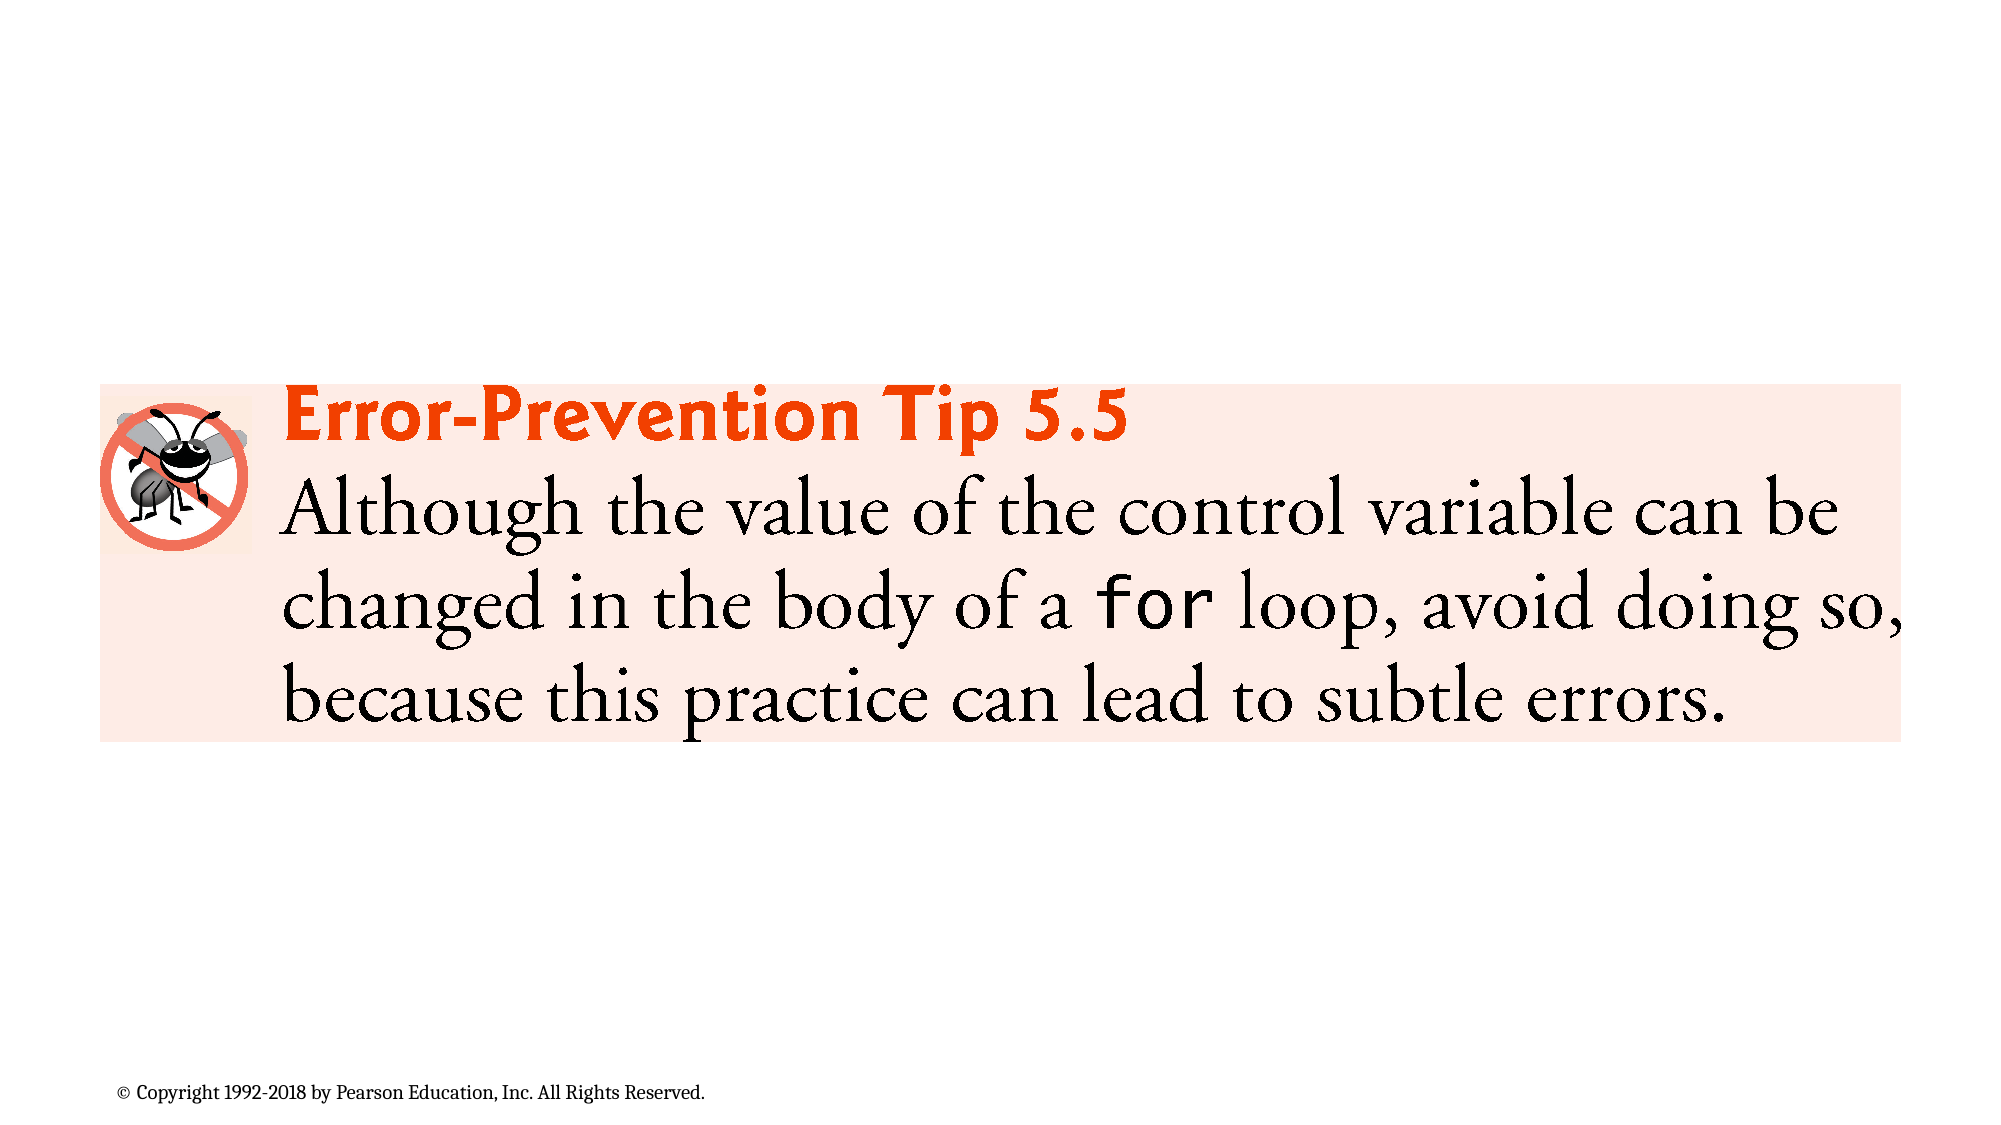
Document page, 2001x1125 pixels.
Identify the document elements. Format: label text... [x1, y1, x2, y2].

footer © Copyright 1992-2018 by Pearson Education, Inc. All Rights Reserved. [99, 1051, 1473, 1112]
picture [0, 283, 2000, 841]
